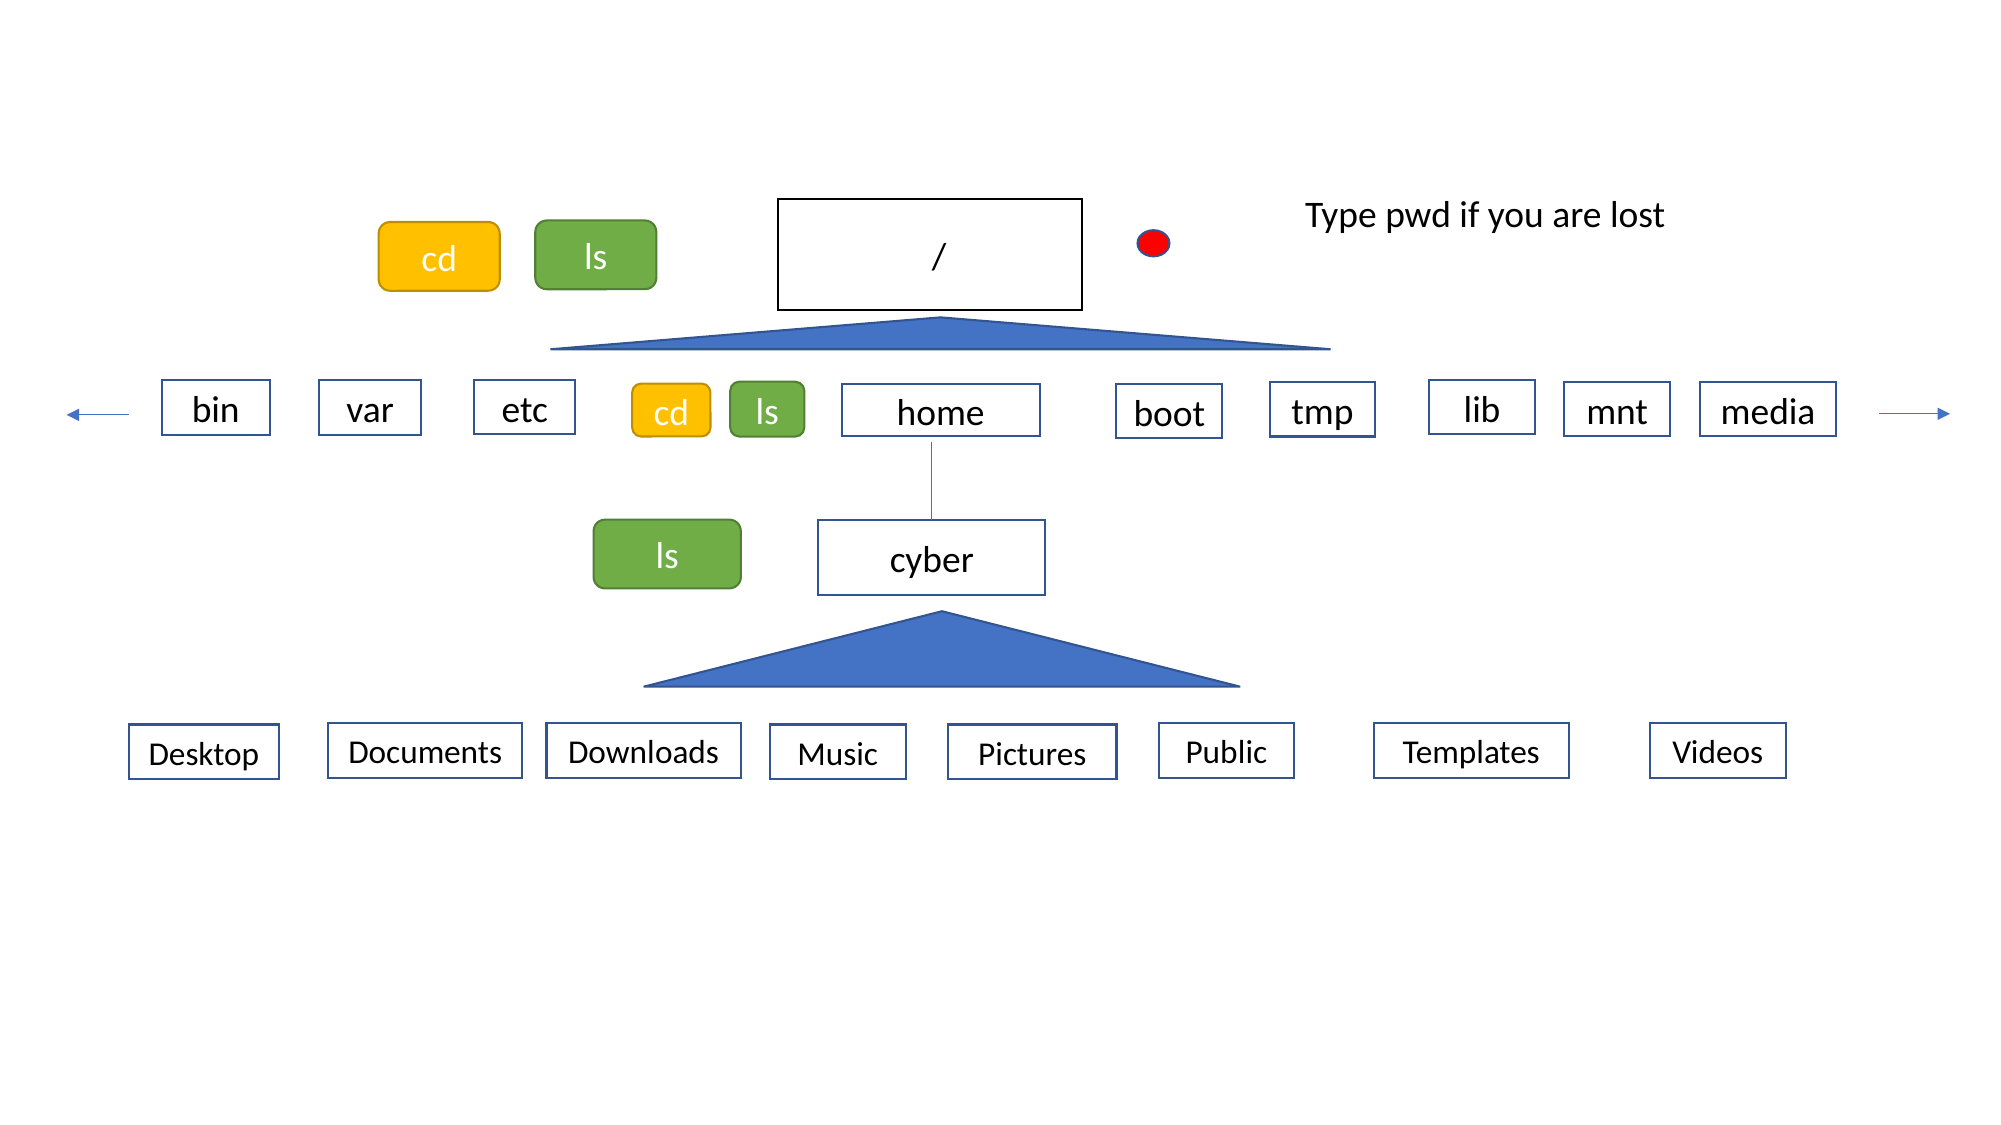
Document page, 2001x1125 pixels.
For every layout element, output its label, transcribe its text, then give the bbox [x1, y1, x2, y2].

text_box Public [1158, 722, 1295, 779]
text_box Documents [327, 722, 523, 779]
text_box Music [769, 723, 907, 780]
text_box Type pwd if you are lost [1290, 182, 1681, 243]
text_box var [318, 379, 422, 436]
text_box [550, 316, 1331, 351]
text_box etc [473, 379, 576, 435]
text_box lib [1428, 379, 1536, 435]
text_box E/ [777, 198, 1083, 311]
text_box cd [377, 220, 501, 292]
text_box [1136, 229, 1171, 258]
text_box media [1699, 381, 1837, 437]
text_box boot [1115, 383, 1223, 439]
text_box Desktop [128, 723, 280, 780]
text_box bin [161, 379, 271, 436]
text_box cd [631, 382, 712, 438]
text_box cyber [817, 519, 1046, 596]
text_box mnt [1563, 381, 1671, 437]
text_box ls [534, 219, 658, 291]
text_box ls [729, 380, 806, 438]
text_box ls [592, 518, 742, 590]
text_box [643, 610, 1241, 688]
text_box Templates [1373, 722, 1570, 779]
text_box Videos [1649, 722, 1787, 779]
text_box Downloads [545, 722, 742, 779]
text_box tmp [1269, 381, 1376, 438]
text_box home [841, 383, 1041, 437]
text_box Pictures [947, 723, 1118, 780]
